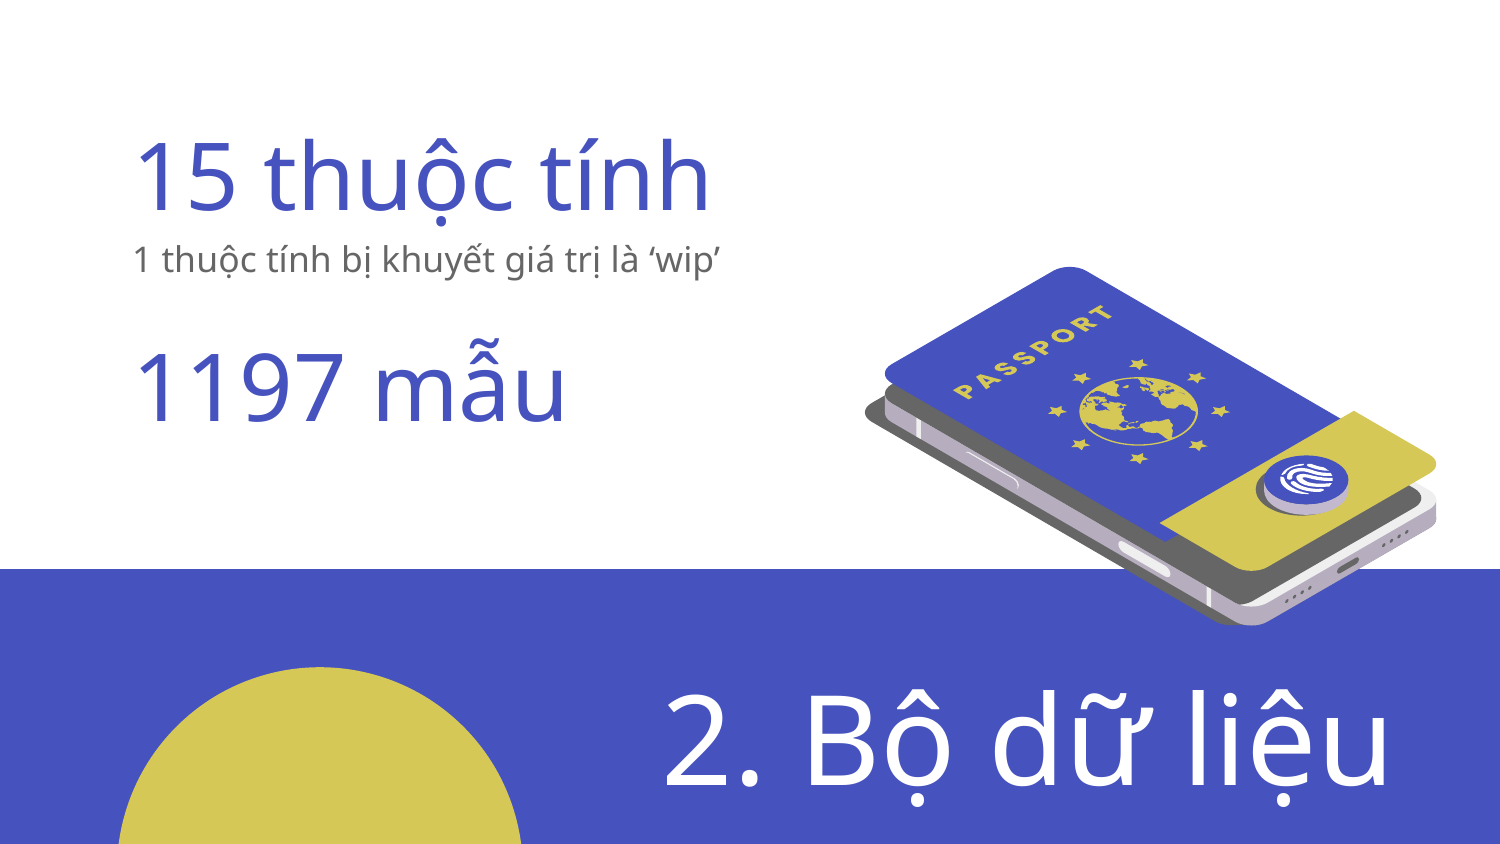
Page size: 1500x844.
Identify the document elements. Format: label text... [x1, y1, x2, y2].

subtitle 1 thuộc tính bị khuyết giá trị là ‘wip’ [116, 209, 888, 308]
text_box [862, 266, 1439, 628]
text_box 2. Bộ dữ liệu [572, 645, 1484, 813]
title 1197 mẫu [116, 320, 857, 447]
title 15 thuộc tính [116, 109, 888, 209]
